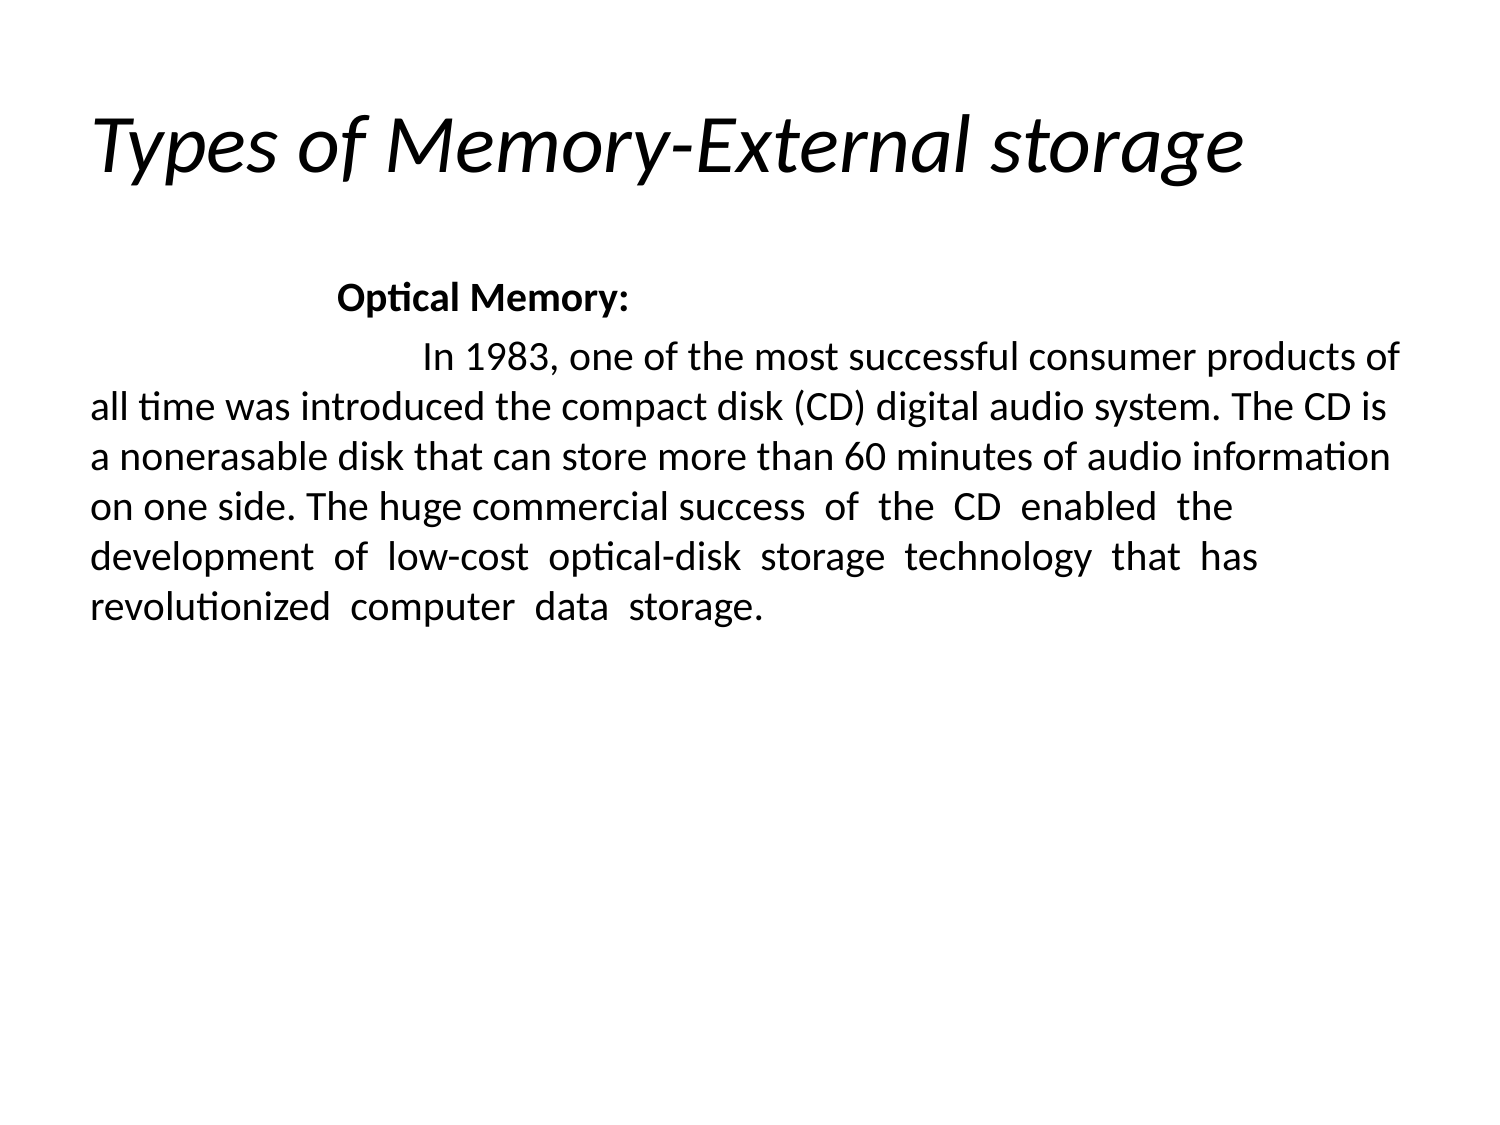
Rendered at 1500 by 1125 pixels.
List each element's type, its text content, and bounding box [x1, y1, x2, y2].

title Types of Memory-External storage [75, 45, 1425, 233]
list Optical Memory: In 1983, one of the most successful consumer products of all time was introduced the compact disk (CD) digital audio system. The CD is a nonerasable disk that can store more than 60 minutes of audio information on one side. The huge commercial success of the CD enabled the development of low-cost optical-disk storage technology that has revolutionized computer data storage. [75, 262, 1425, 1005]
